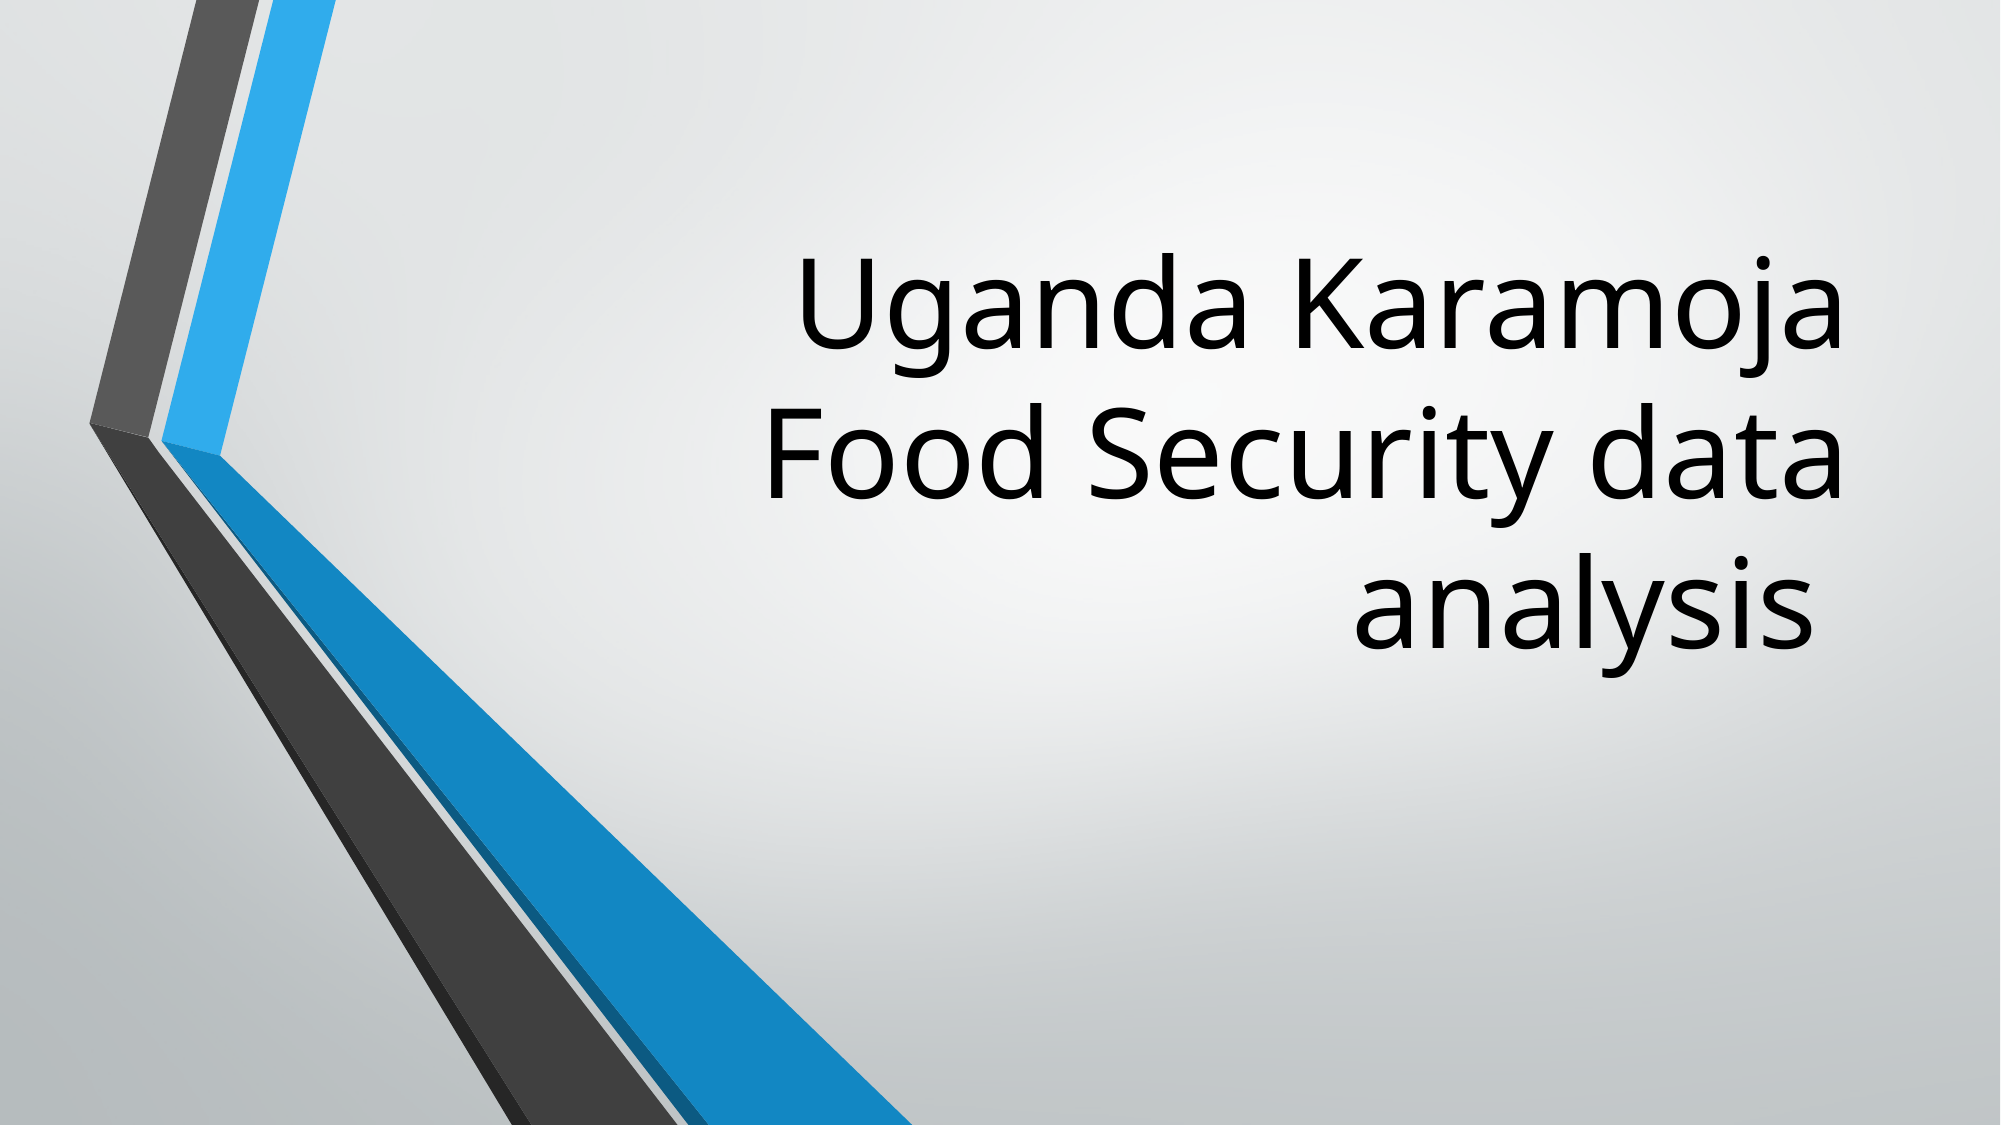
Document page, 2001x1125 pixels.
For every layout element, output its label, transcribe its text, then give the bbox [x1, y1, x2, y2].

title Uganda Karamoja Food Security data analysis [458, 310, 1866, 681]
